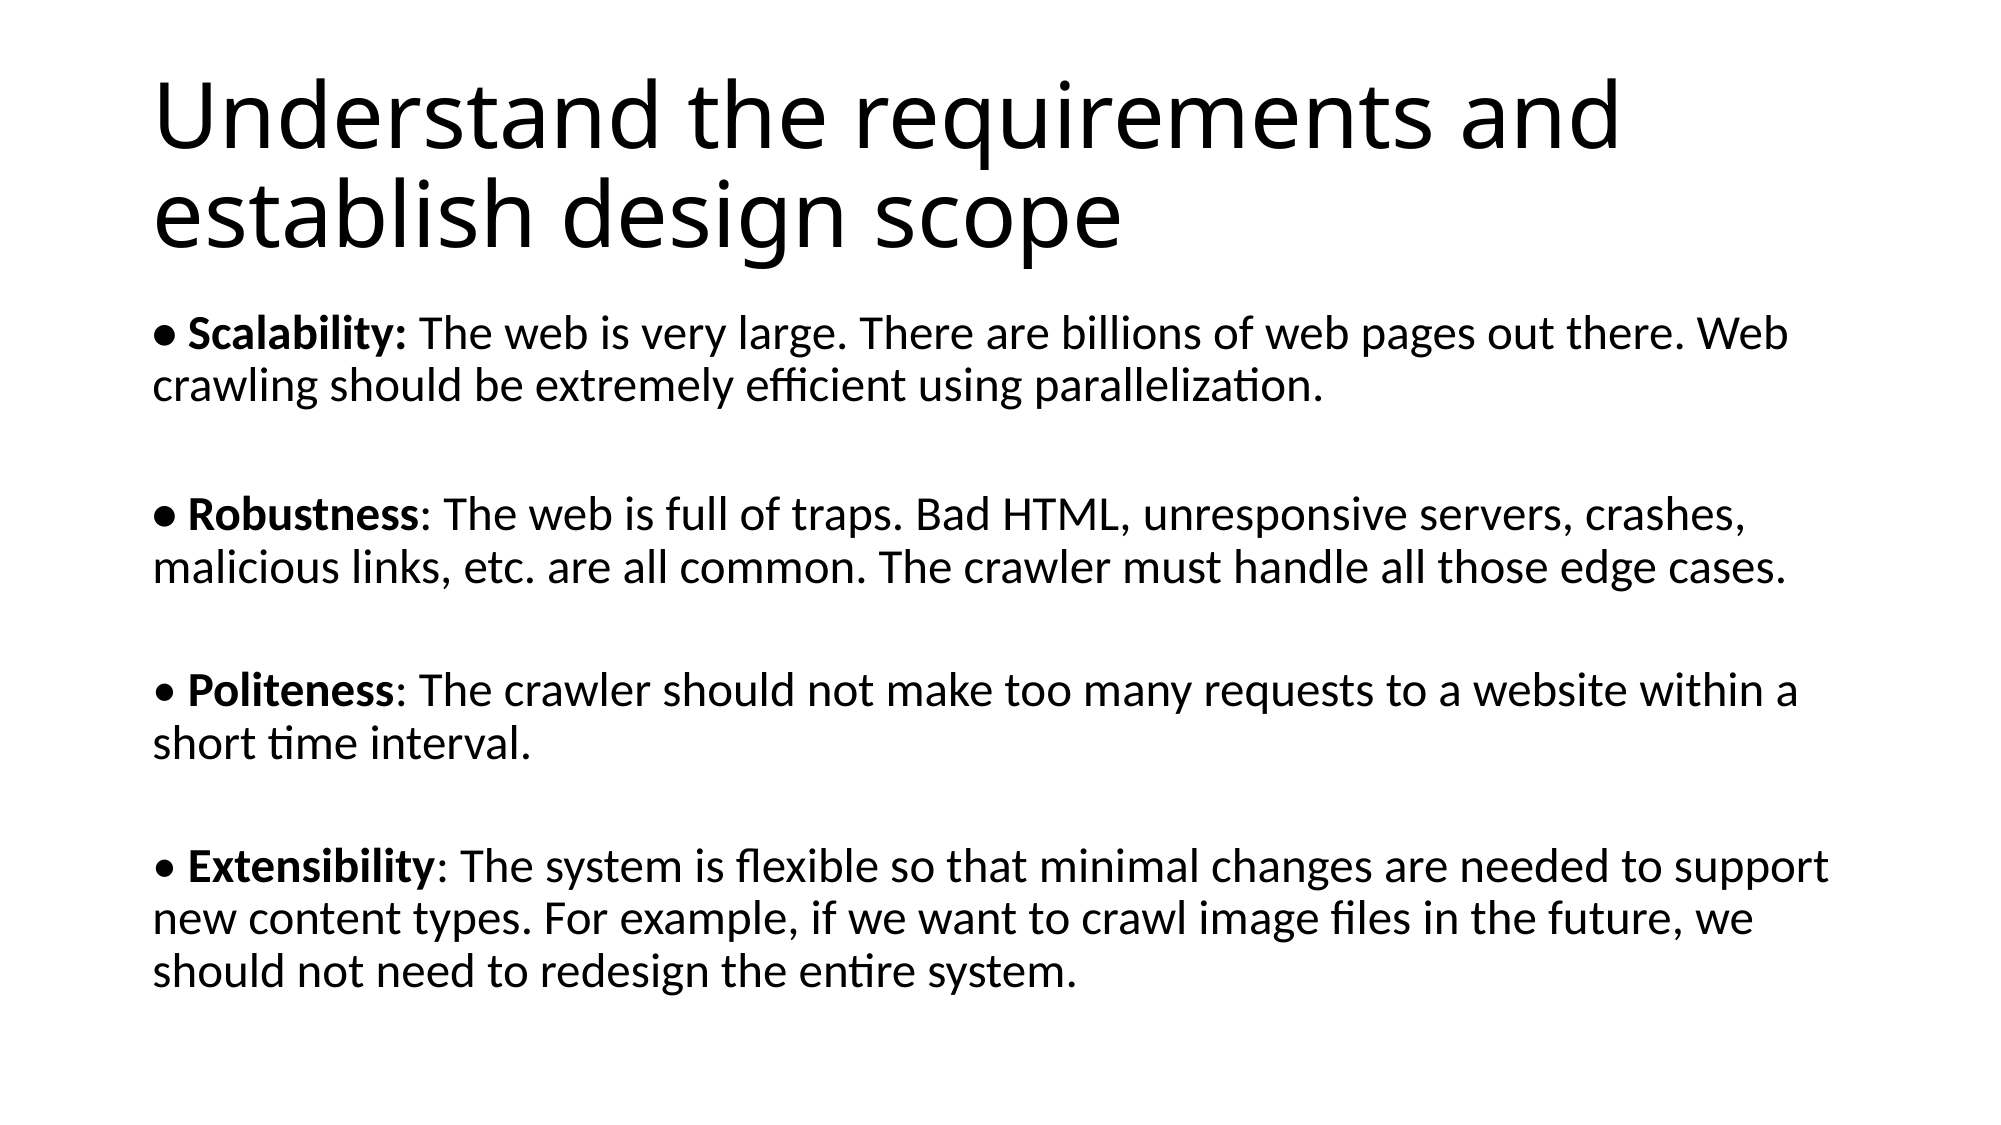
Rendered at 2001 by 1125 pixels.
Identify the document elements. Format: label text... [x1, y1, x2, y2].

list • Scalability: The web is very large. There are billions of web pages out there. Web crawling should be extremely efficient using parallelization. • Robustness: The web is full of traps. Bad HTML, unresponsive servers, crashes, malicious links, etc. are all common. The crawler must handle all those edge cases. • Politeness: The crawler should not make too many requests to a website within a short time interval. • Extensibility: The system is flexible so that minimal changes are needed to support new content types. For example, if we want to crawl image files in the future, we should not need to redesign the entire system. [137, 299, 1863, 1014]
title Understand the requirements and establish design scope [137, 59, 1863, 278]
